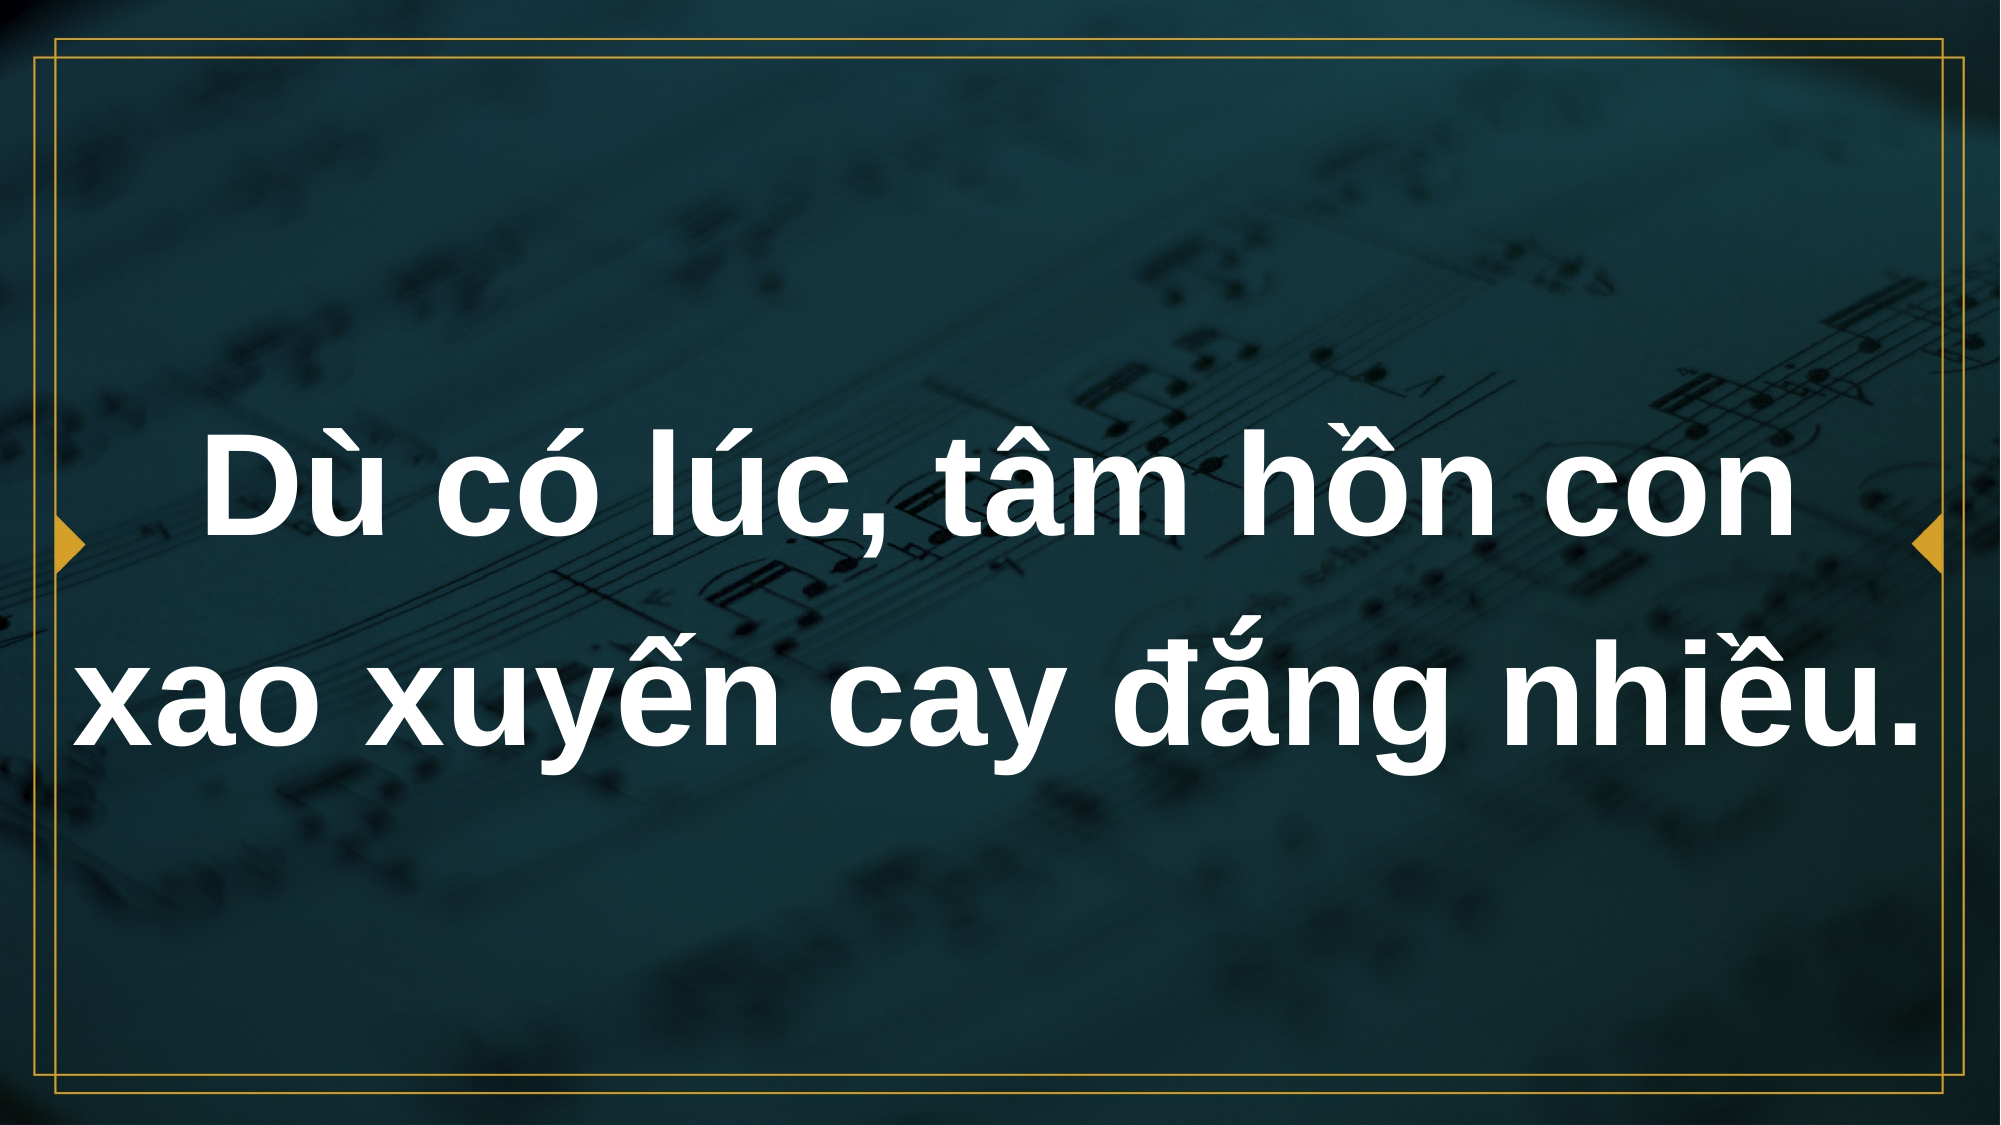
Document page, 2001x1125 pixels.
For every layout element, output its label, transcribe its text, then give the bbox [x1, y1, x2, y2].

title Dù có lúc, tâm hồn con xao xuyến cay đắng nhiều. [55, 53, 1945, 1077]
picture [0, 0, 2000, 1125]
